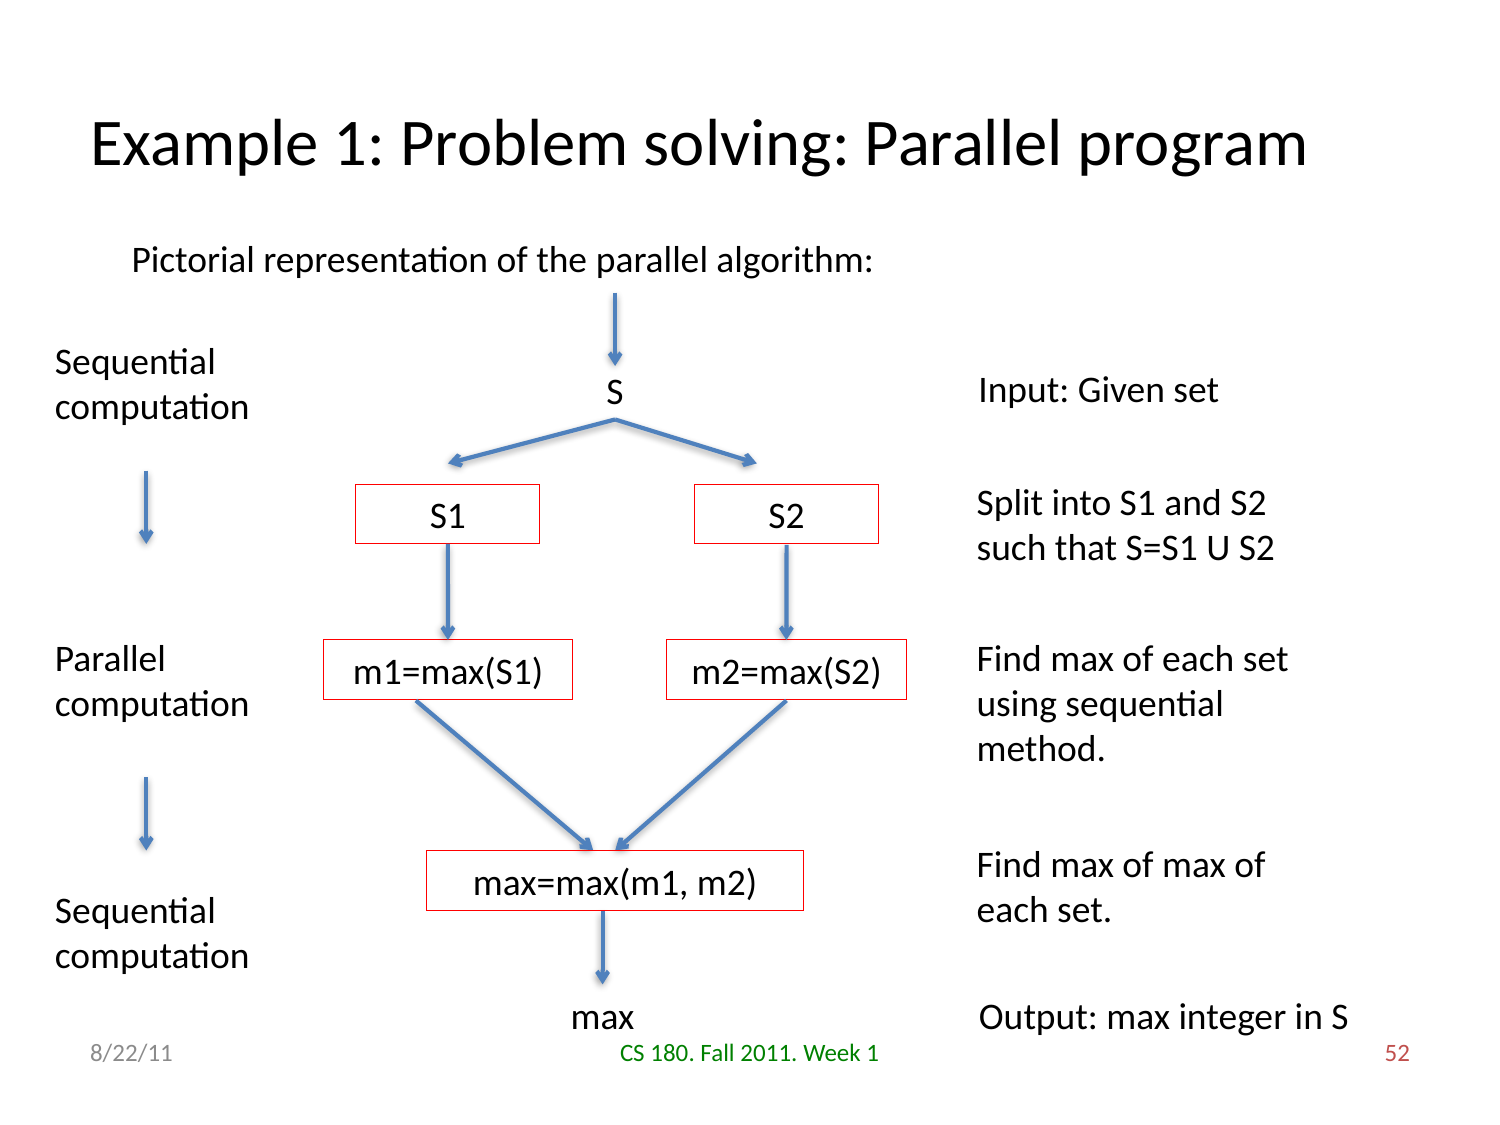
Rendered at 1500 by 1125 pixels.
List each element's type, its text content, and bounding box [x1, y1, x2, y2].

footer CS 180. Fall 2011. Week 1 [512, 1054, 988, 1082]
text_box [510, 910, 1367, 1046]
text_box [38, 470, 1343, 700]
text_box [355, 399, 1343, 470]
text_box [38, 700, 1343, 985]
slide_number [75, 1022, 425, 1082]
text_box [38, 292, 1237, 436]
title Example 1: Problem solving: Parallel program [75, 45, 1425, 233]
text_box Pictorial representation of the parallel algorithm: [116, 227, 890, 288]
slide_number 52 [1074, 1022, 1425, 1082]
